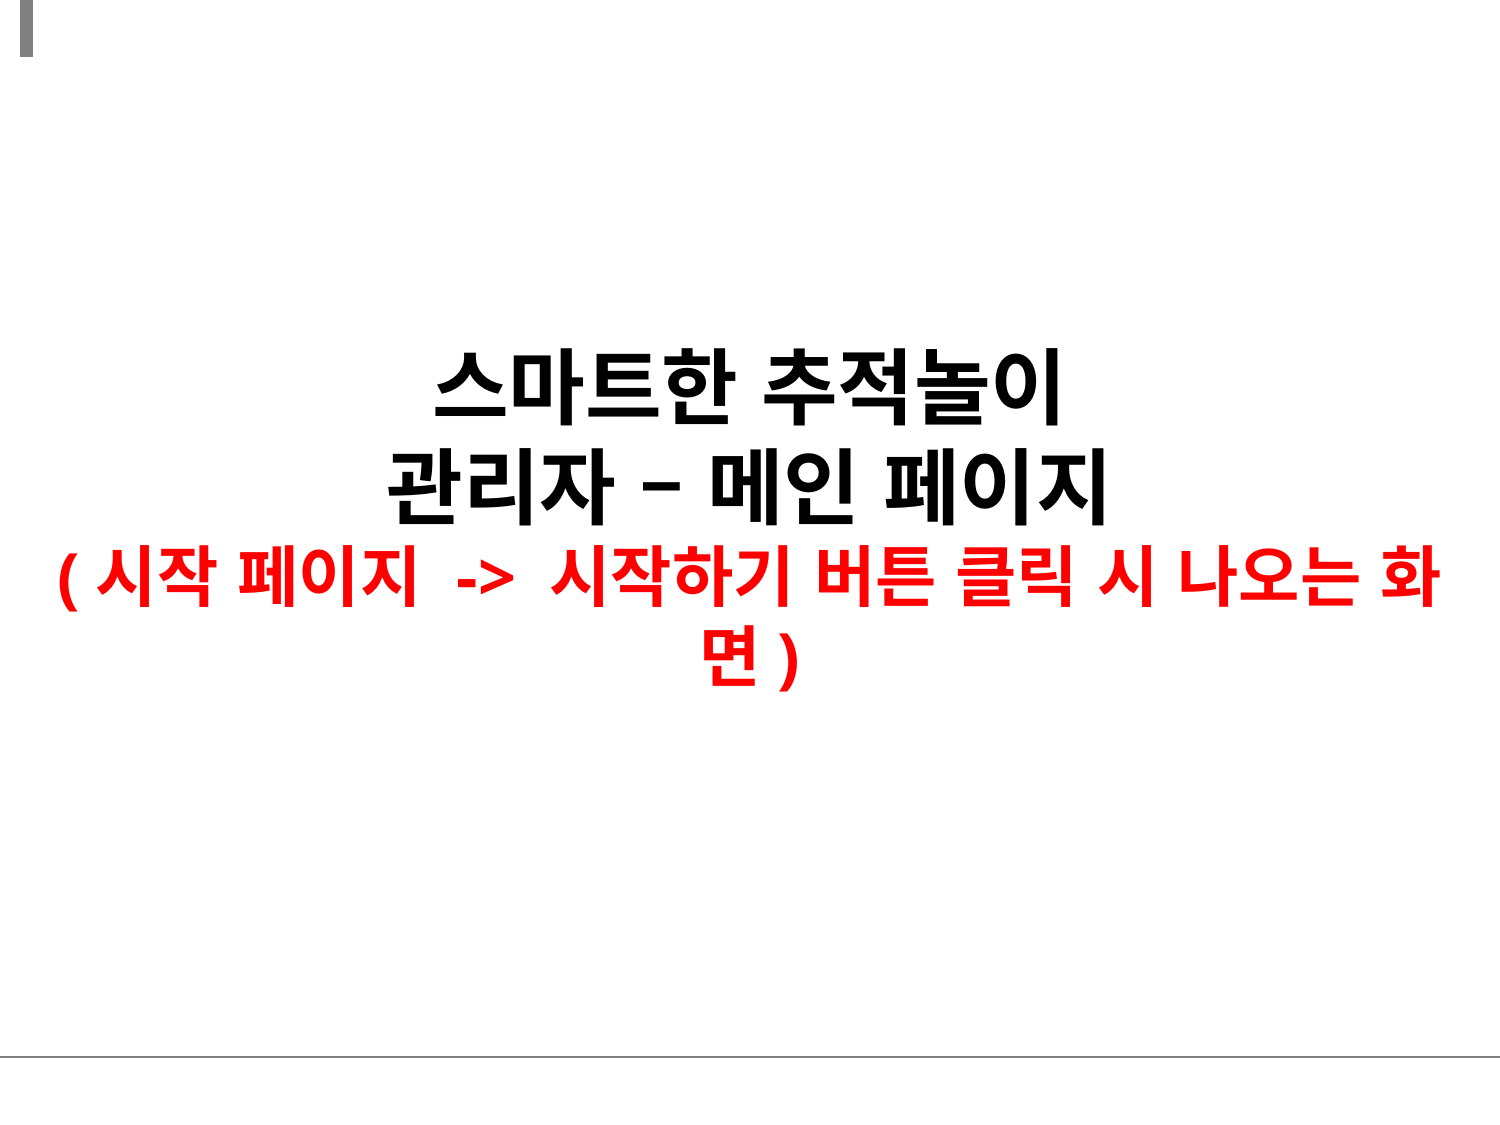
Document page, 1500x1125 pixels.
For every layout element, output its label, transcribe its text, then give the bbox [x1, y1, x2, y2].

title 스마트한 추적놀이 관리자 – 메인 페이지 (시작 페이지 -> 시작하기 버튼 클릭 시 나오는 화면) [0, 278, 1500, 752]
